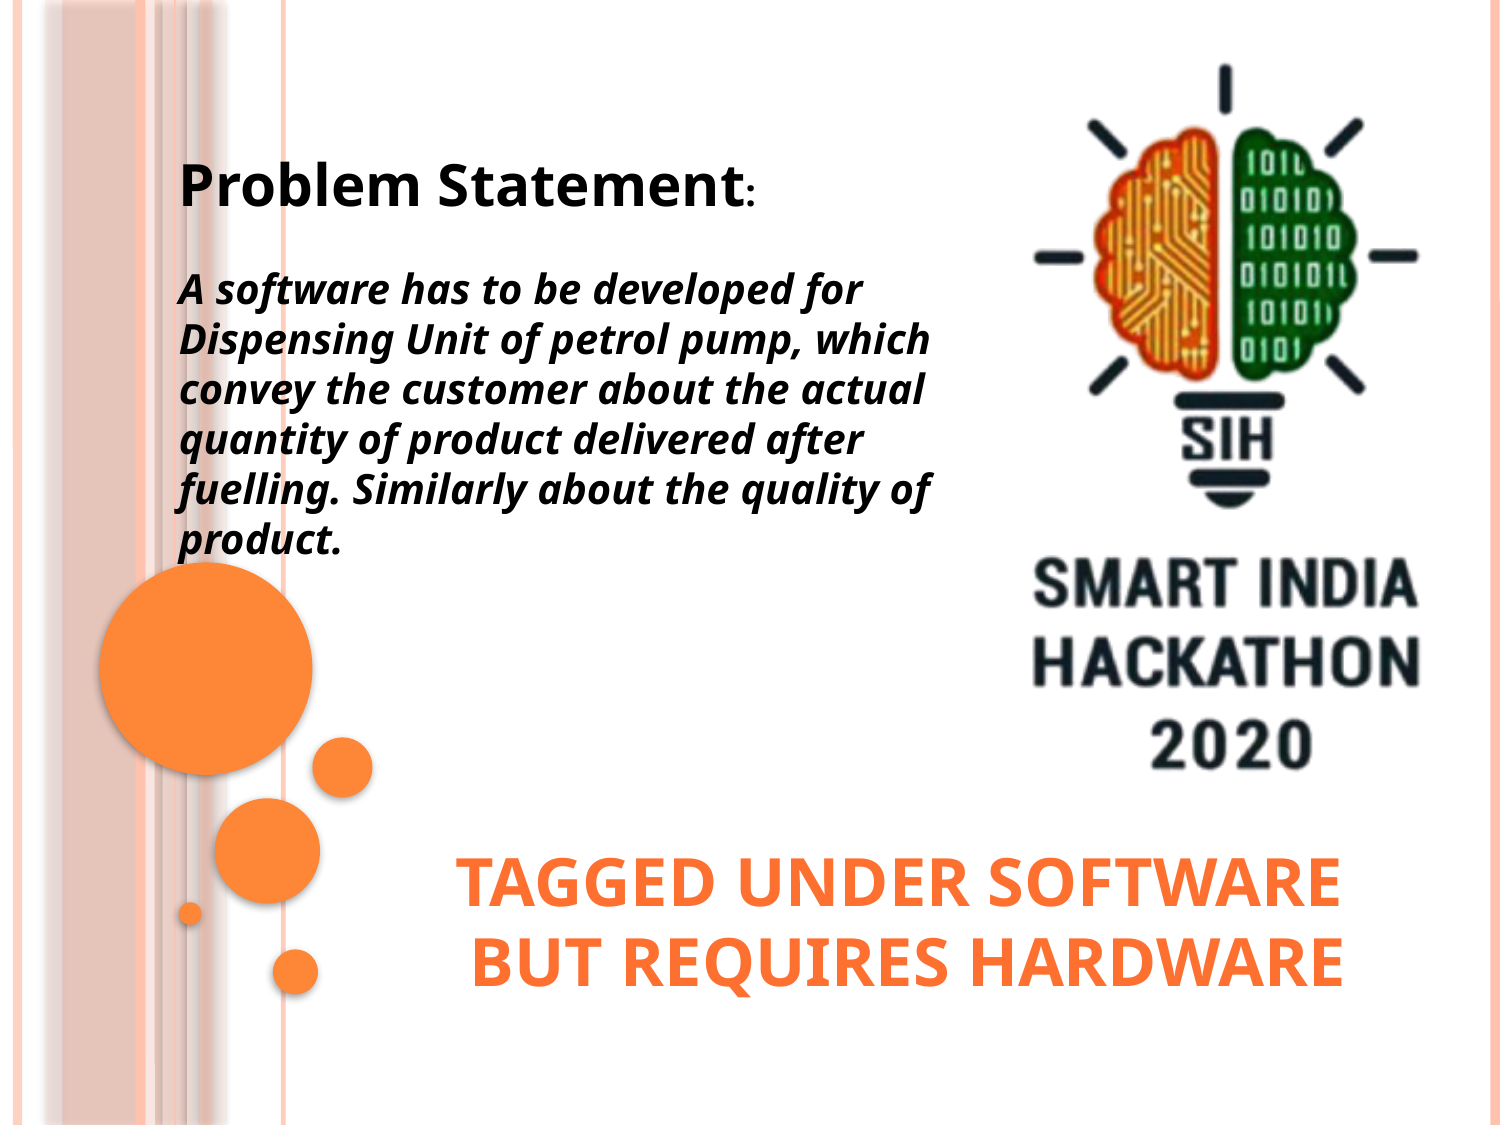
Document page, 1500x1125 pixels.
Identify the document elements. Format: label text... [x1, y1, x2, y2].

text_box Tagged under Software but requires hardware [199, 831, 1500, 1007]
text_box Problem Statement: A software has to be developed for Dispensing Unit of petrol pump, which convey the customer about the actual quantity of product delivered after fuelling. Similarly about the quality of product. [163, 140, 485, 571]
picture [491, 58, 1500, 785]
